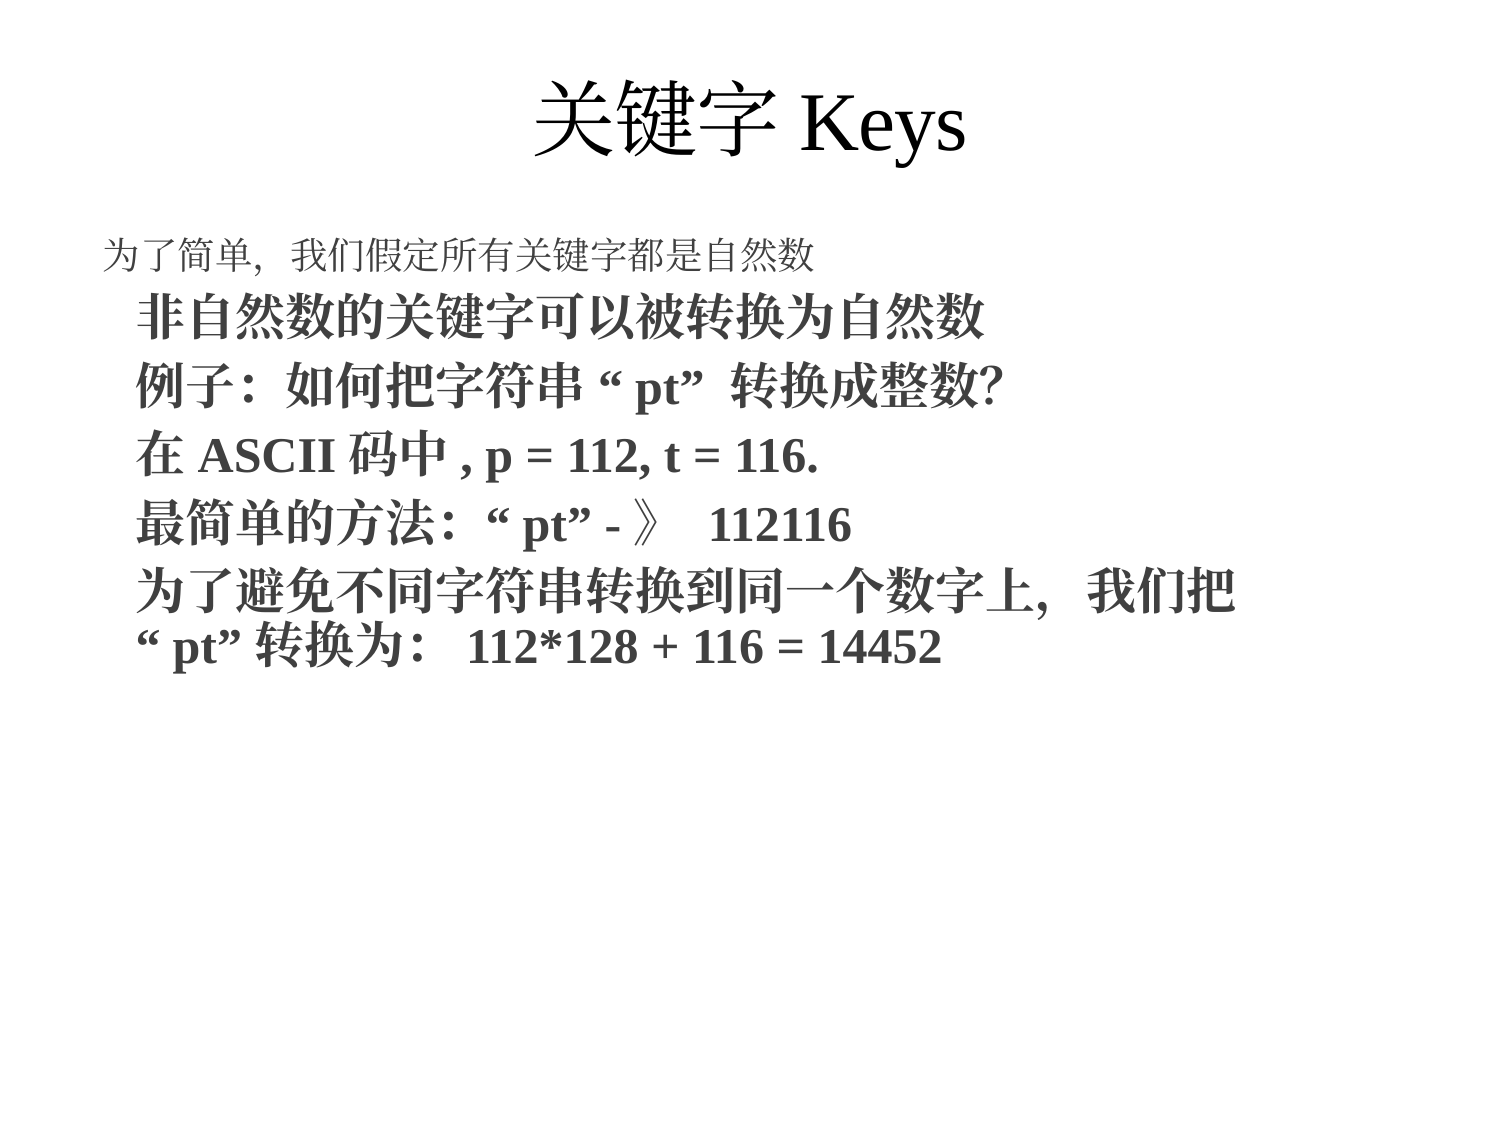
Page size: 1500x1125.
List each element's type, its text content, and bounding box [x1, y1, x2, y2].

list 为了简单，我们假定所有关键字都是自然数 非自然数的关键字可以被转换为自然数 例子：如何把字符串 “pt” 转换成整数？ 在ASCII码中, p = 112, t = 116. 最简单的方法：“pt” -》 112116 为了避免不同字符串转换到同一个数字上，我们把 “pt”转换为：112*128 + 116 = 14452 [87, 237, 1400, 950]
title 关键字Keys [112, 50, 1388, 200]
